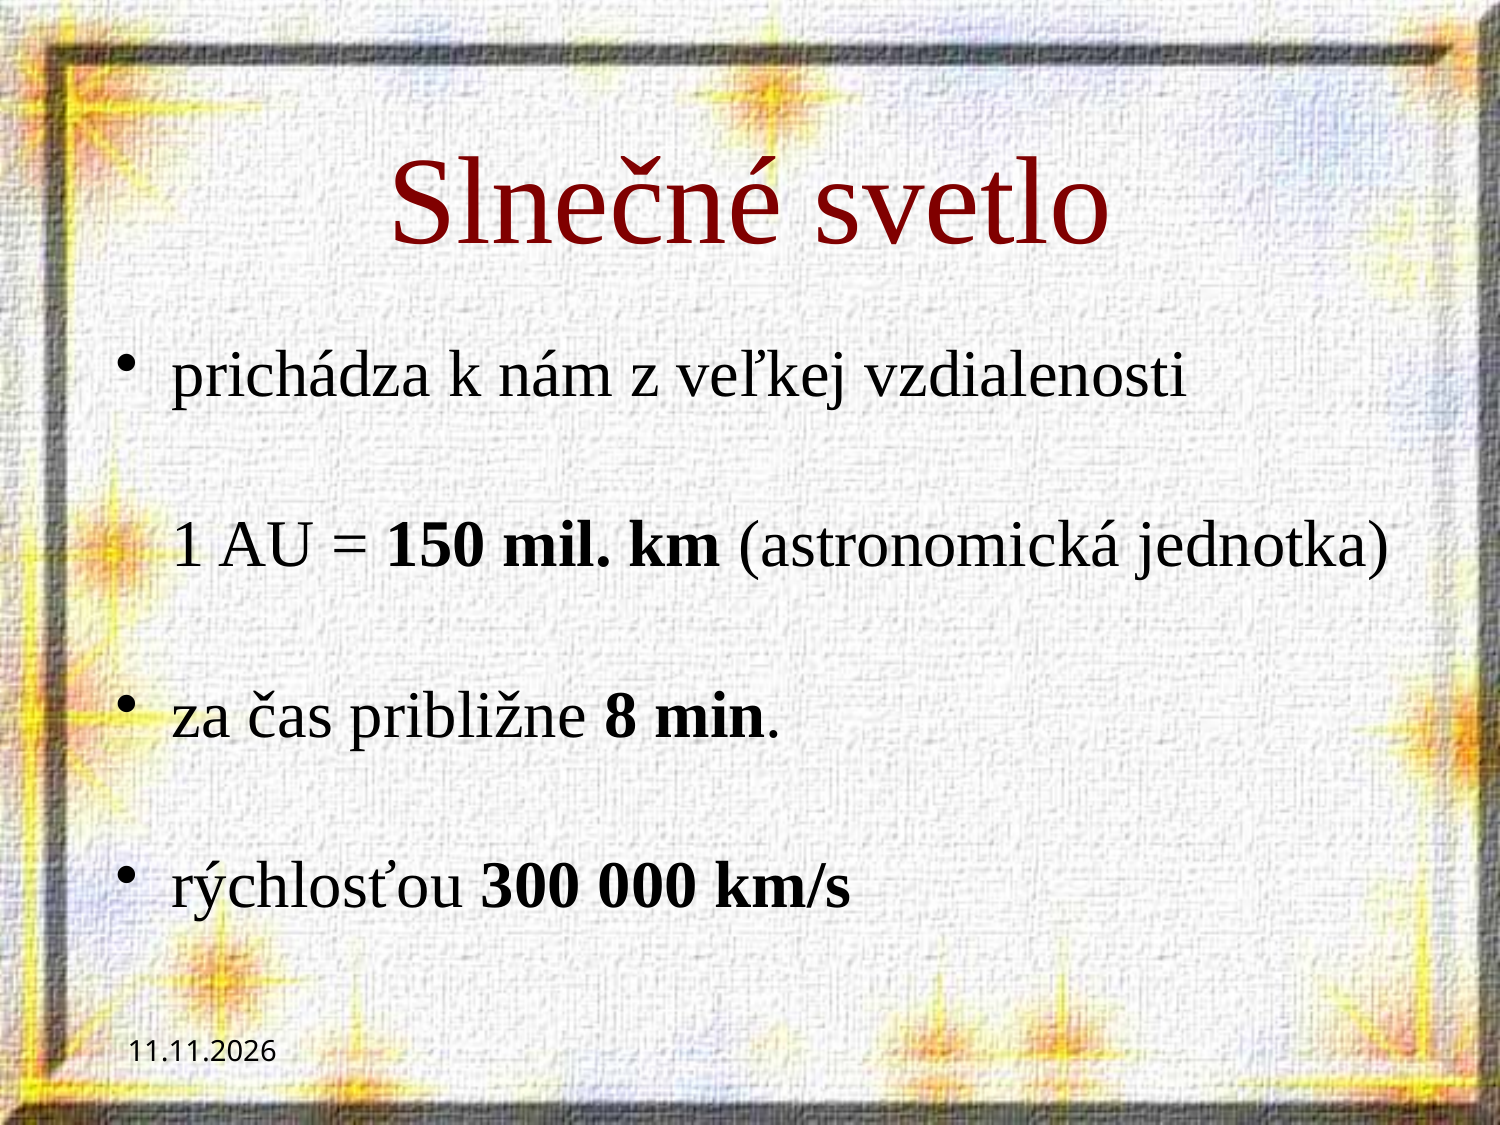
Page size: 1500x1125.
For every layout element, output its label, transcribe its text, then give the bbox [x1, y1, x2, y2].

picture [0, 0, 1500, 1125]
slide_number 21. 9. 2020 [112, 1024, 426, 1101]
list prichádza k nám z veľkej vzdialenosti 1 AU = 150 mil. km (astronomická jednotka) za čas približne 8 min. rýchlosťou 300 000 km/s [100, 330, 1470, 1007]
title Slnečné svetlo [112, 99, 1388, 288]
